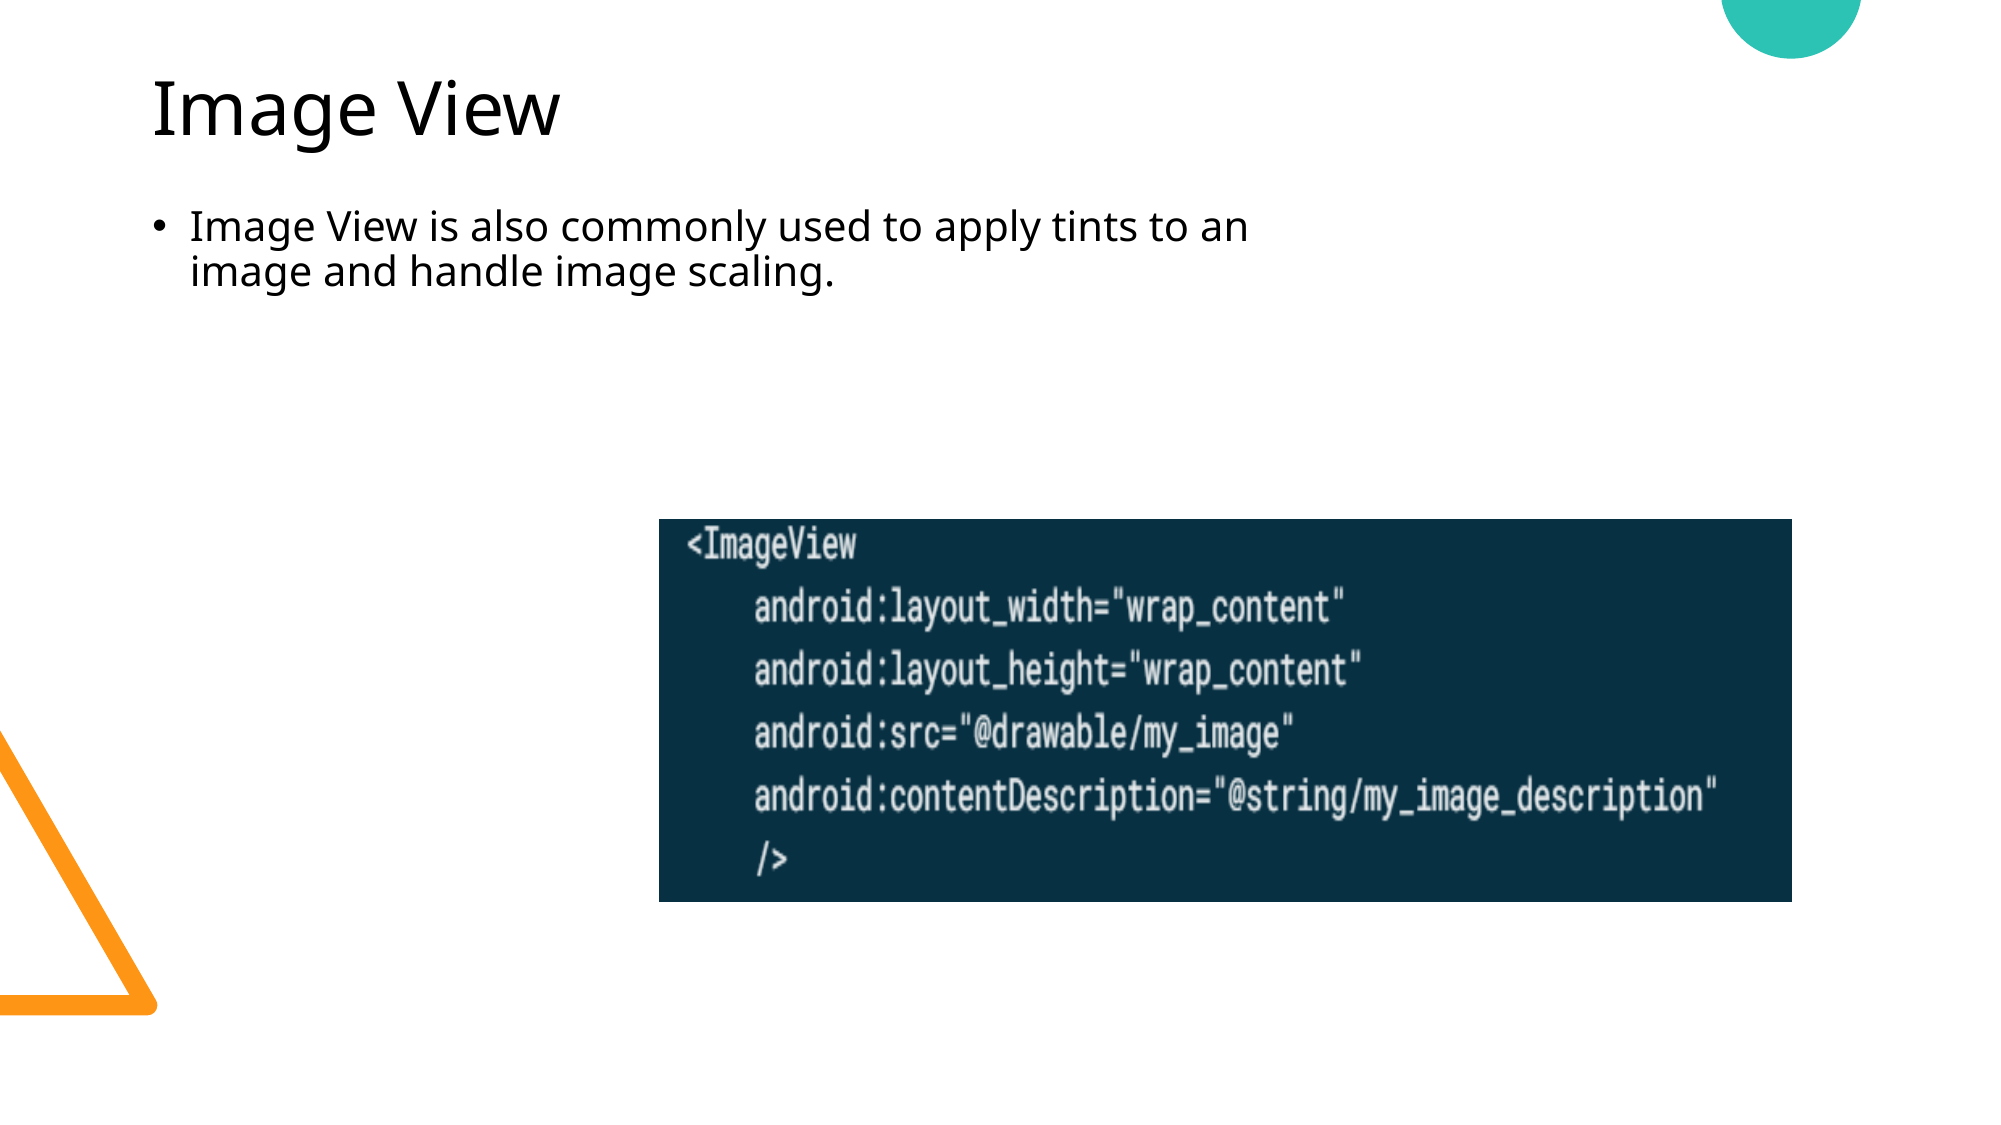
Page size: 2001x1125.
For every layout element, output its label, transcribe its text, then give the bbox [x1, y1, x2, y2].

list Image View is also commonly used to apply tints to an image and handle image scaling. [137, 198, 1270, 329]
picture [659, 519, 1792, 902]
title Image View [137, 59, 1863, 163]
